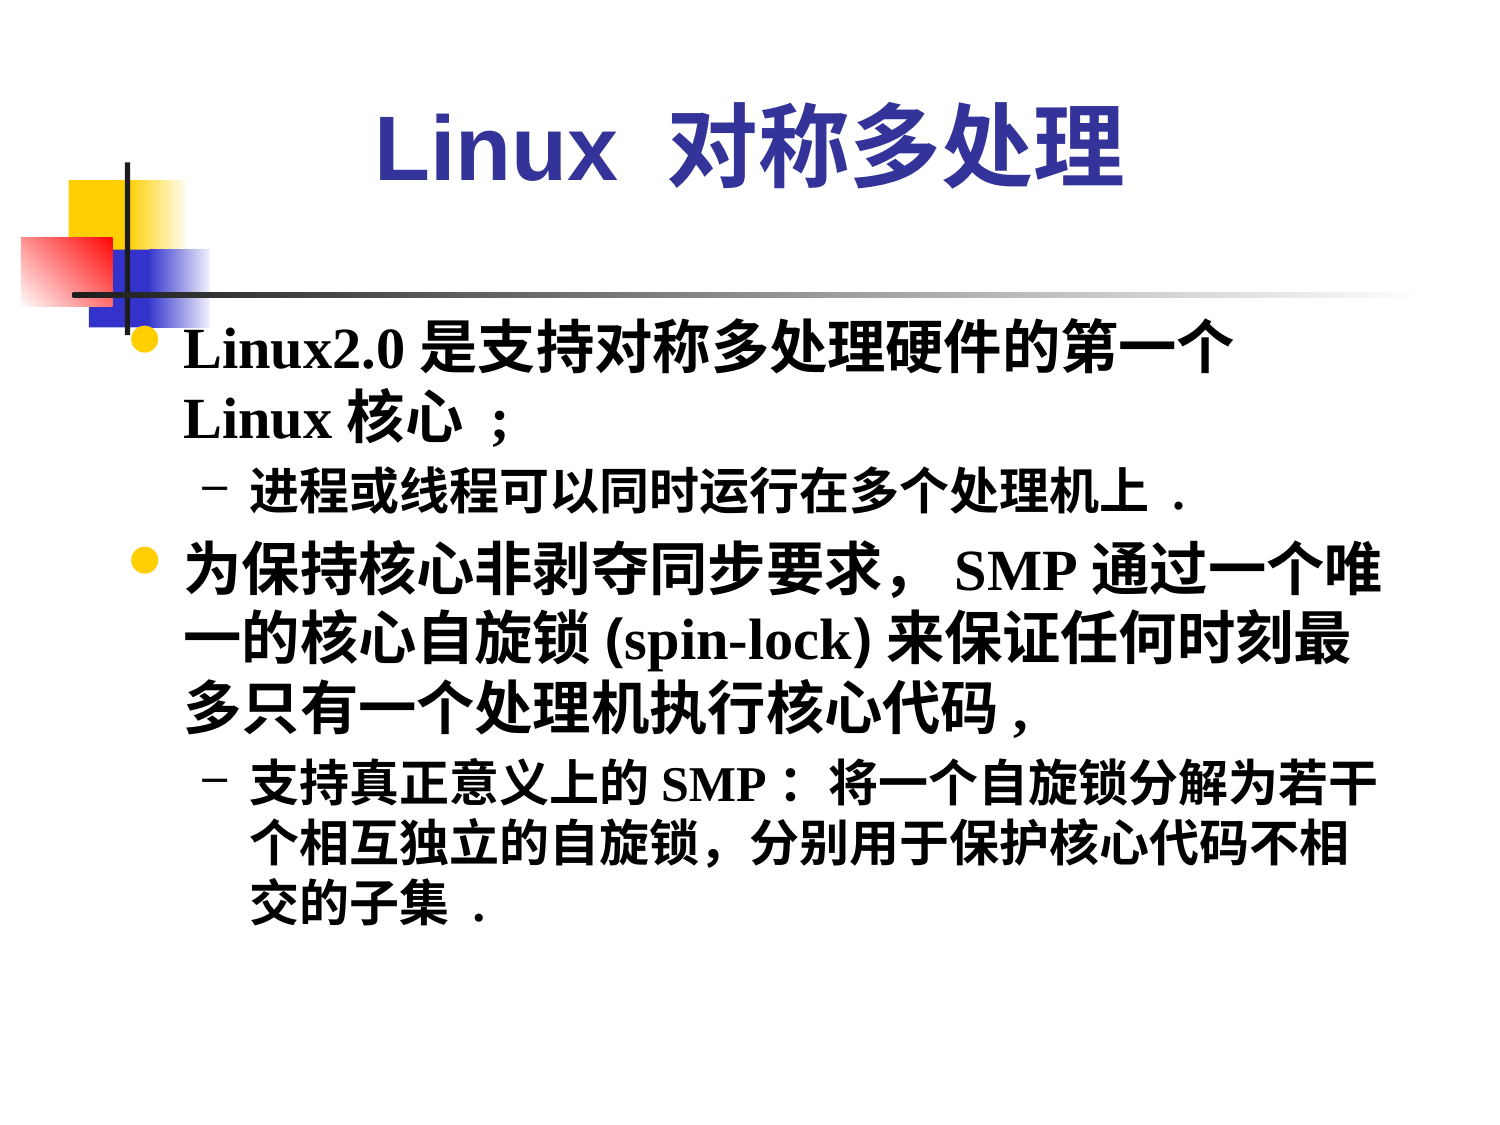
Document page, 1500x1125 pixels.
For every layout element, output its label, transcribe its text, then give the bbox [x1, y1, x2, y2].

text_box Linux 对称多处理 [112, 62, 1388, 225]
text_box Linux2.0是支持对称多处理硬件的第一个Linux核心 ; 进程或线程可以同时运行在多个处理机上 . 为保持核心非剥夺同步要求，SMP通过一个唯一的核心自旋锁(spin-lock)来保证任何时刻最多只有一个处理机执行核心代码, 支持真正意义上的SMP：将一个自旋锁分解为若干个相互独立的自旋锁，分别用于保护核心代码不相交的子集 . [112, 302, 1404, 1022]
